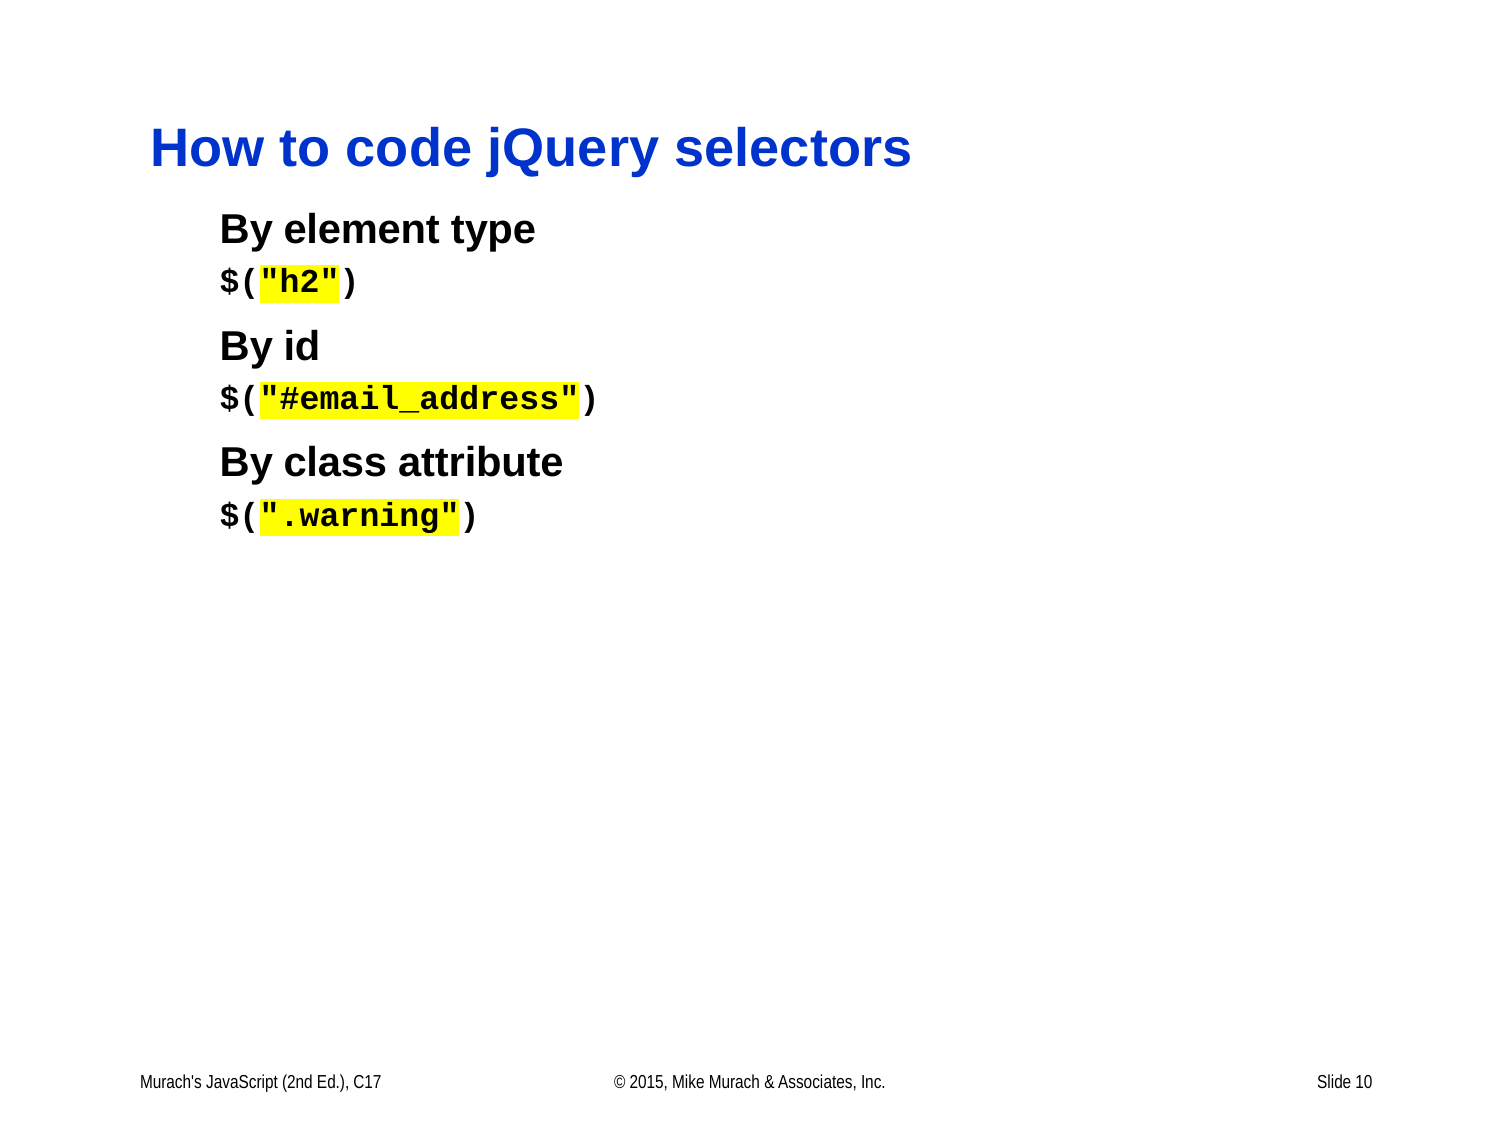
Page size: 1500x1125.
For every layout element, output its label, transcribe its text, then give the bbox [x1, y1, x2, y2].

footer © 2015, Mike Murach & Associates, Inc. [474, 1025, 1025, 1100]
slide_number Slide 10 [1074, 1025, 1388, 1100]
title How to code jQuery selectors [150, 112, 1350, 179]
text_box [162, 185, 1361, 538]
slide_number Murach's JavaScript (2nd Ed.), C17 [125, 1025, 450, 1100]
